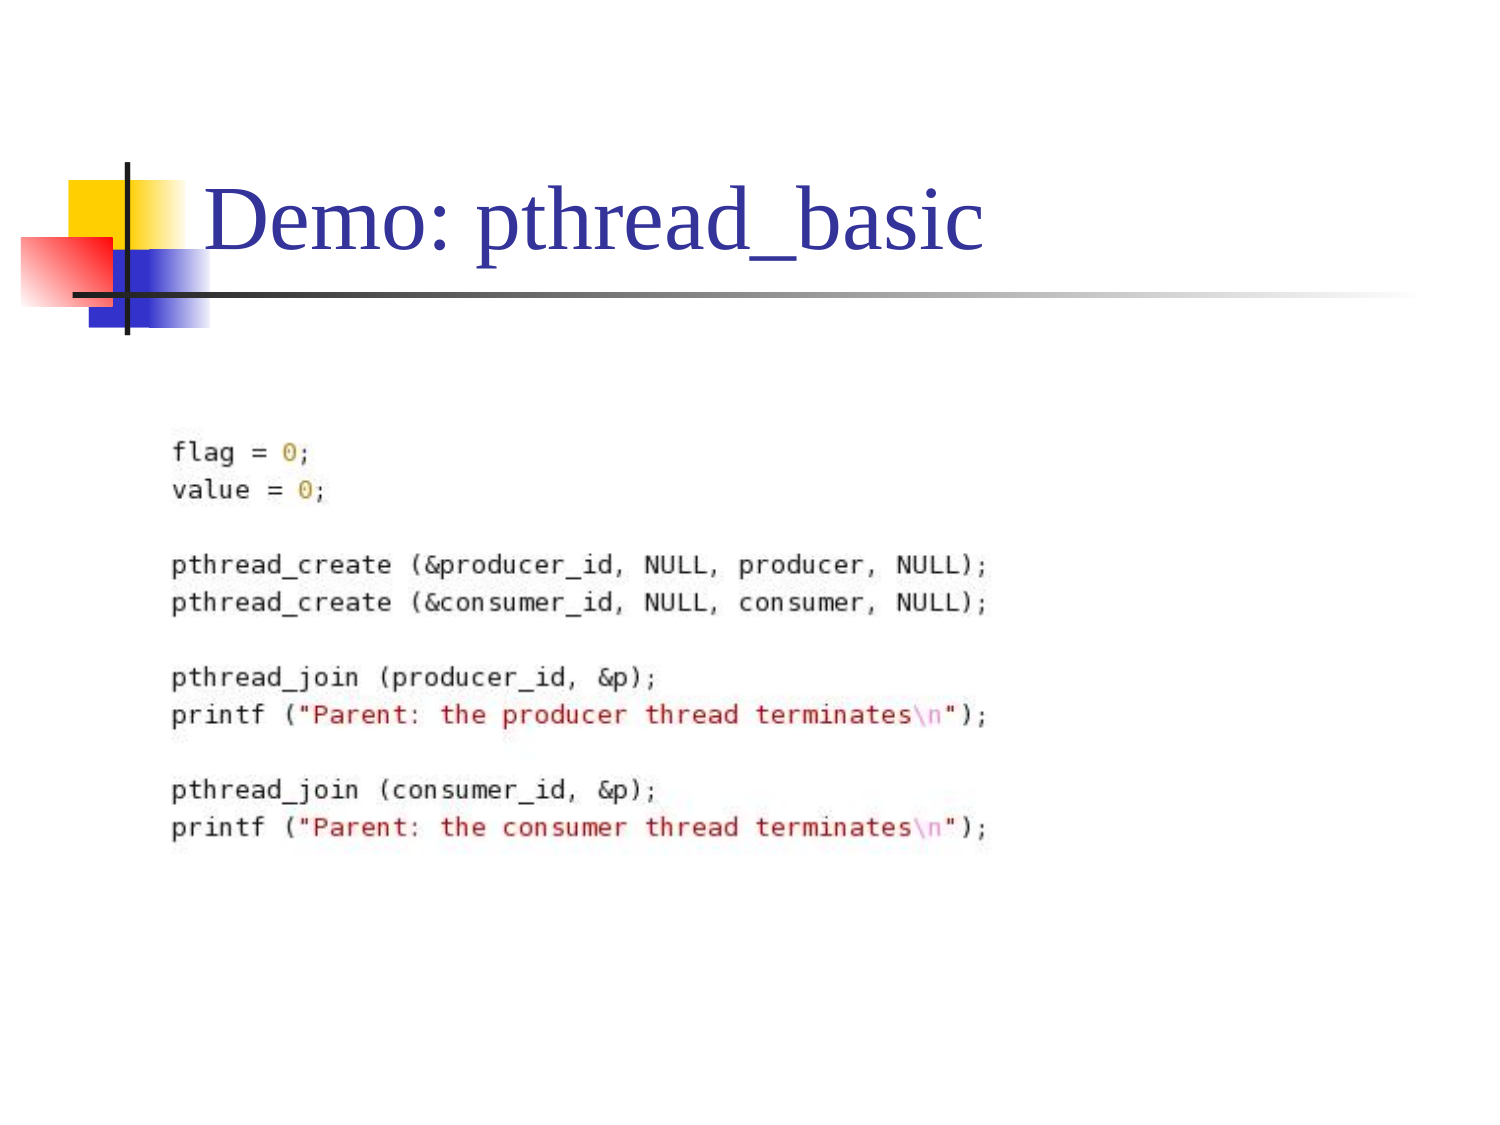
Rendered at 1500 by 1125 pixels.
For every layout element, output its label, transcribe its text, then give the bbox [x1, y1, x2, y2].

picture [124, 412, 1088, 870]
title Demo: pthread_basic [188, 35, 1468, 275]
